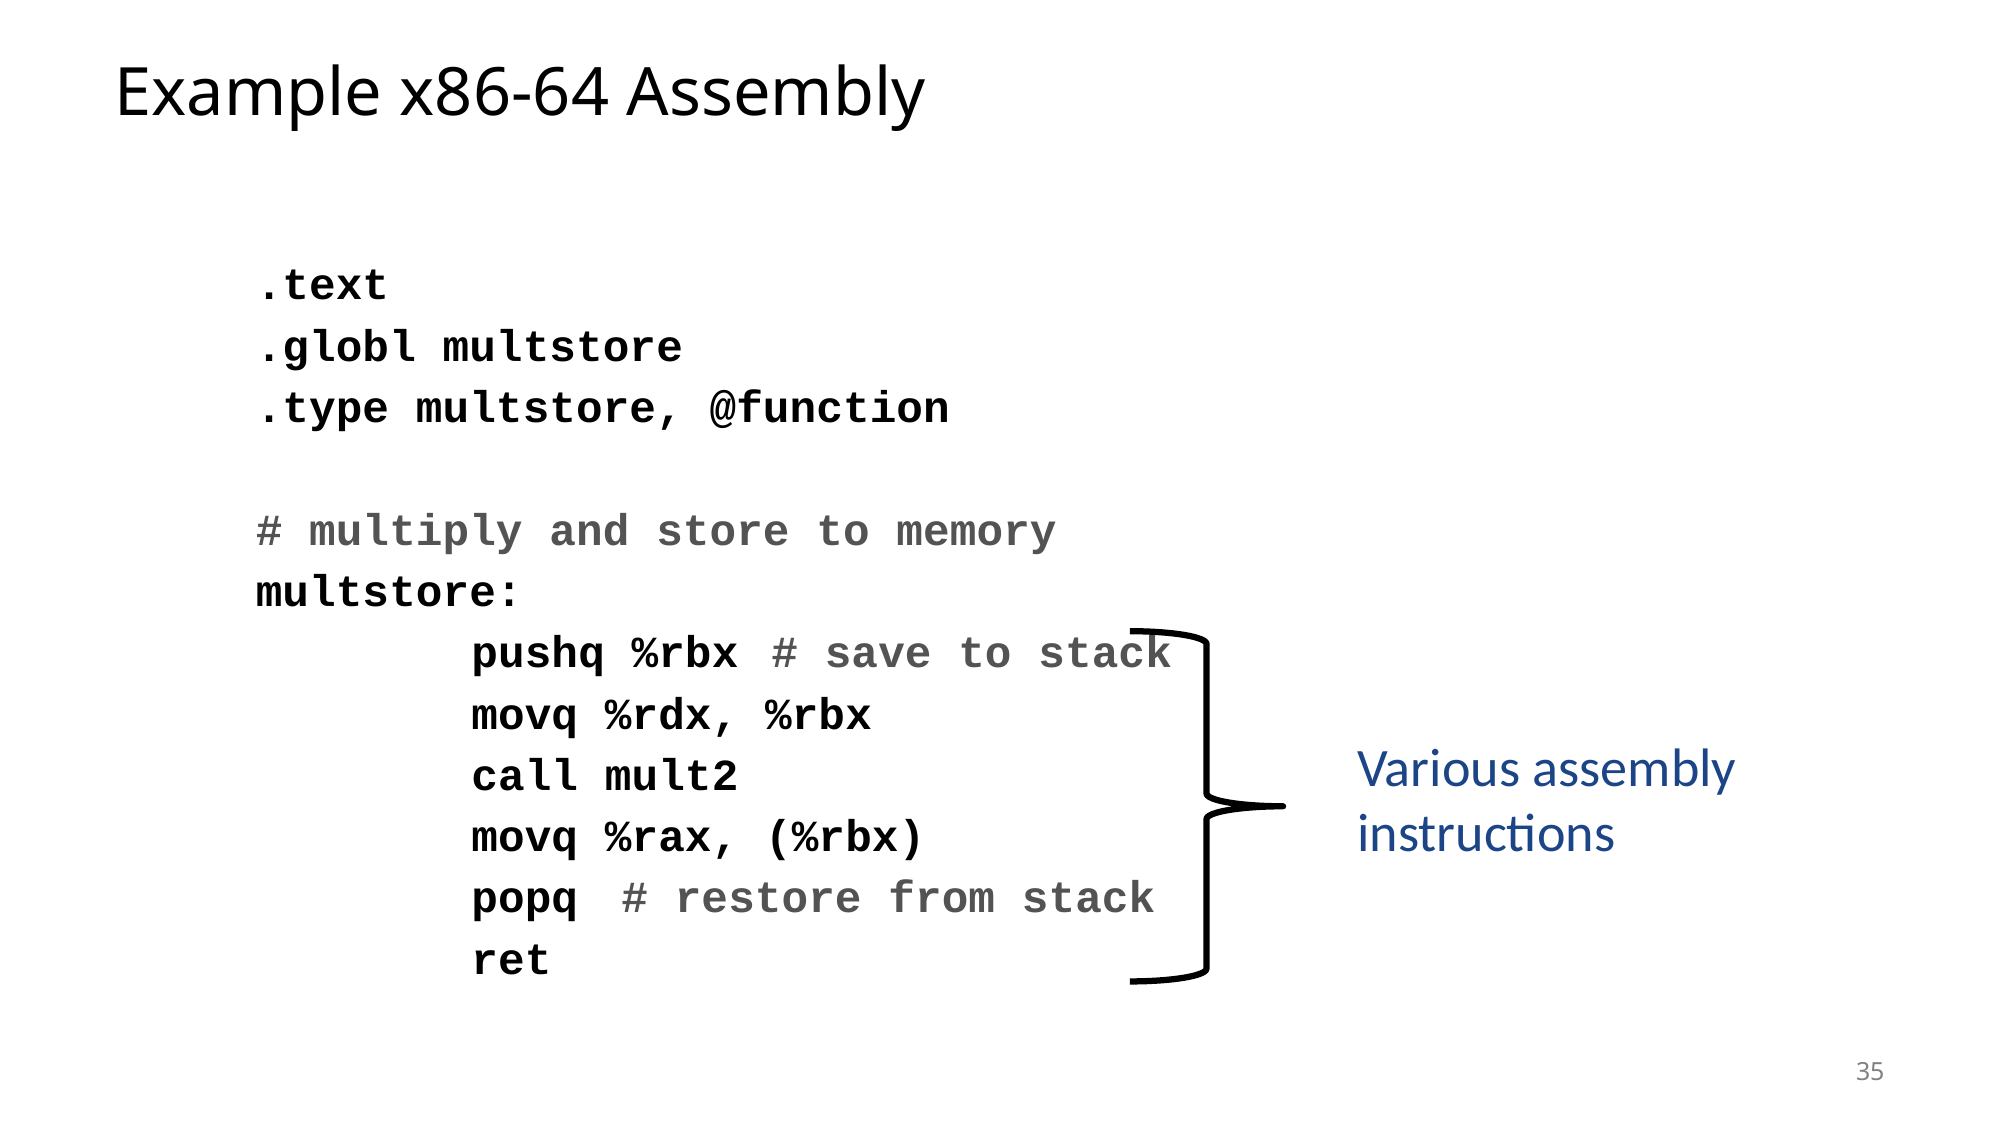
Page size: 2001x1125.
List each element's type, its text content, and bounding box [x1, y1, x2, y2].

title Example x86-64 Assembly [99, 37, 1900, 150]
slide_number 35 [1749, 1042, 1900, 1103]
text_box .text .globl multstore .type multstore, @function # multiply and store to memory multstore: pushq %rbx # save to stack movq %rdx, %rbx call mult2 movq %rax, (%rbx) popq # restore from stack ret [184, 232, 1675, 1058]
text_box Various assembly instructions [1342, 717, 1760, 848]
text_box [1129, 631, 1284, 982]
